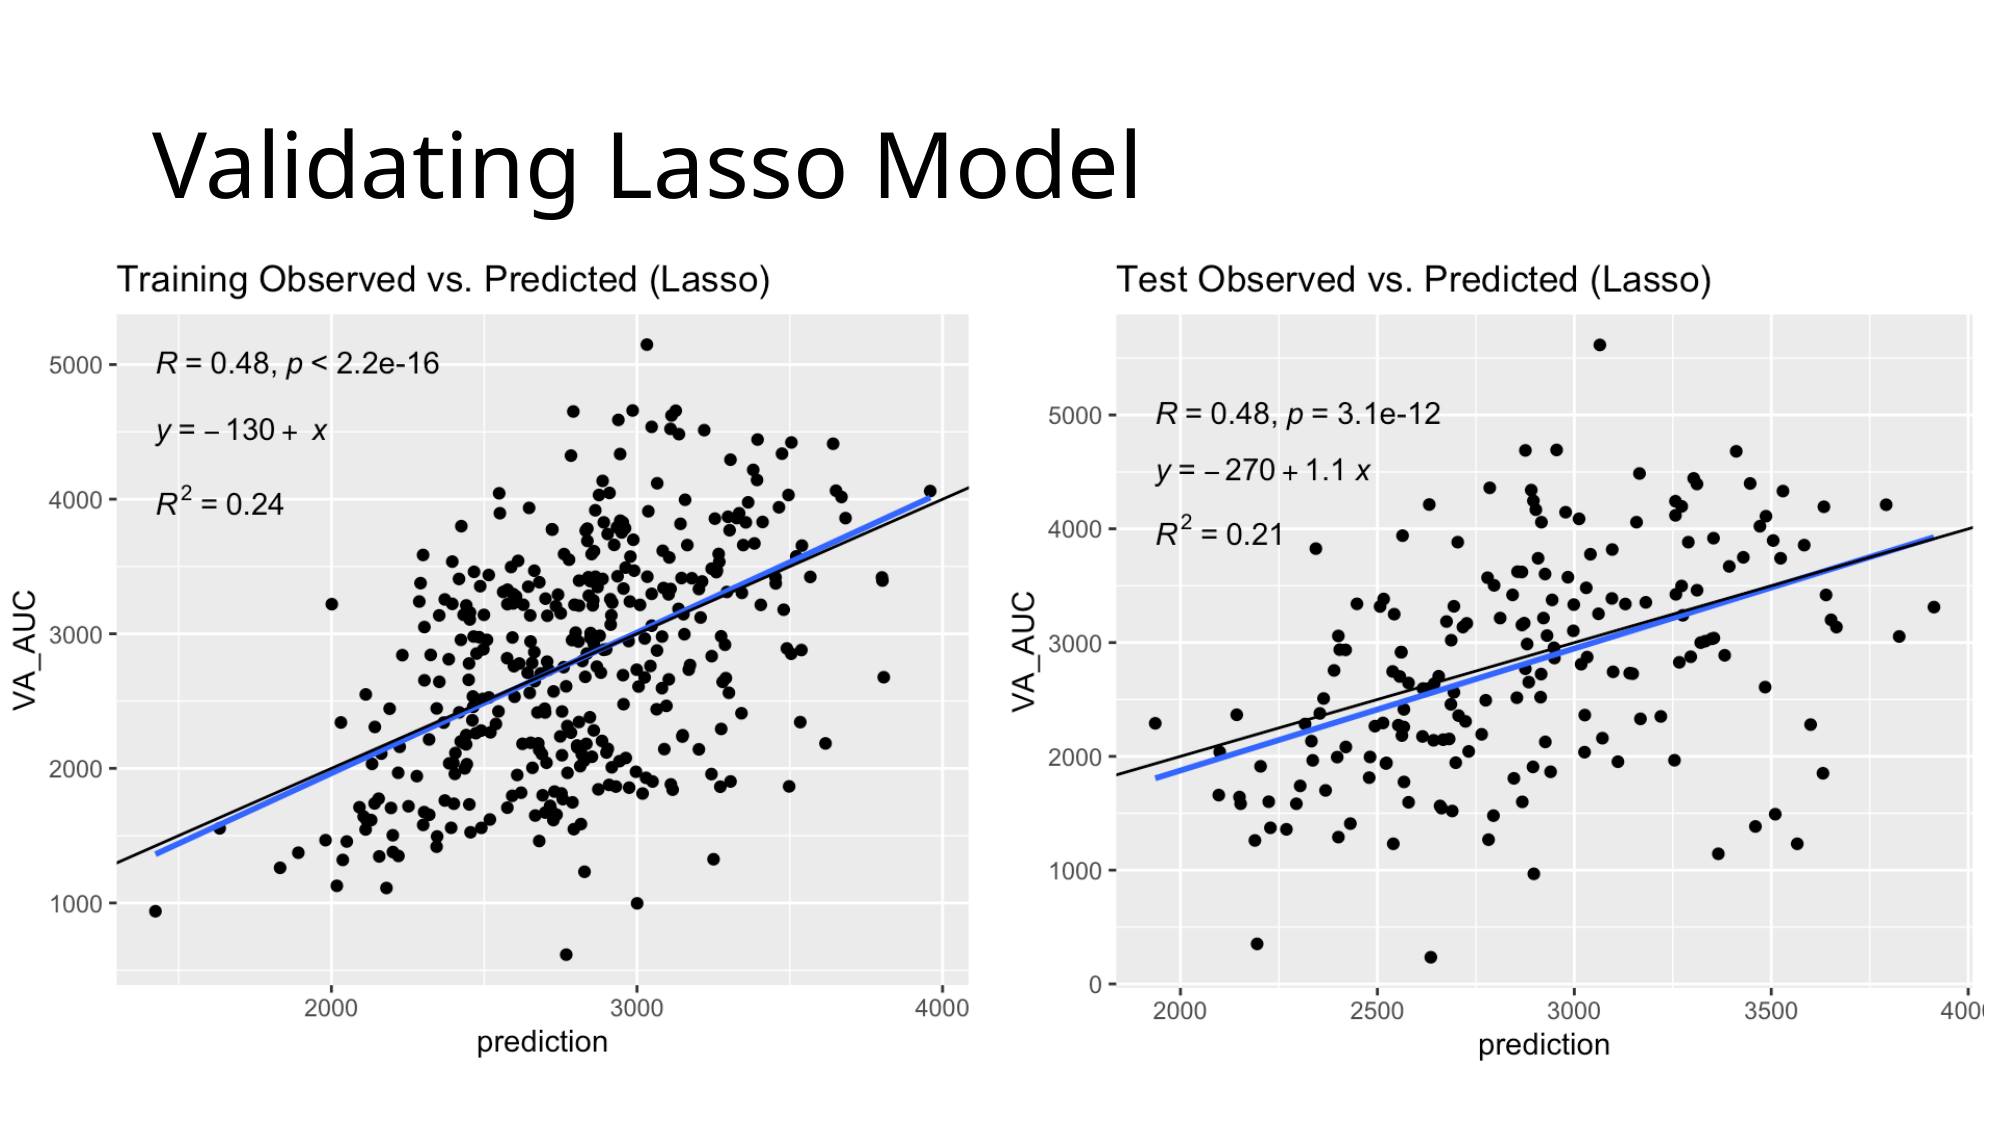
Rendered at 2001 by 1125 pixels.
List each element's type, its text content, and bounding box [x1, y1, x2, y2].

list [0, 252, 980, 1062]
title Validating Lasso Model [137, 59, 1863, 278]
picture [999, 252, 1984, 1065]
